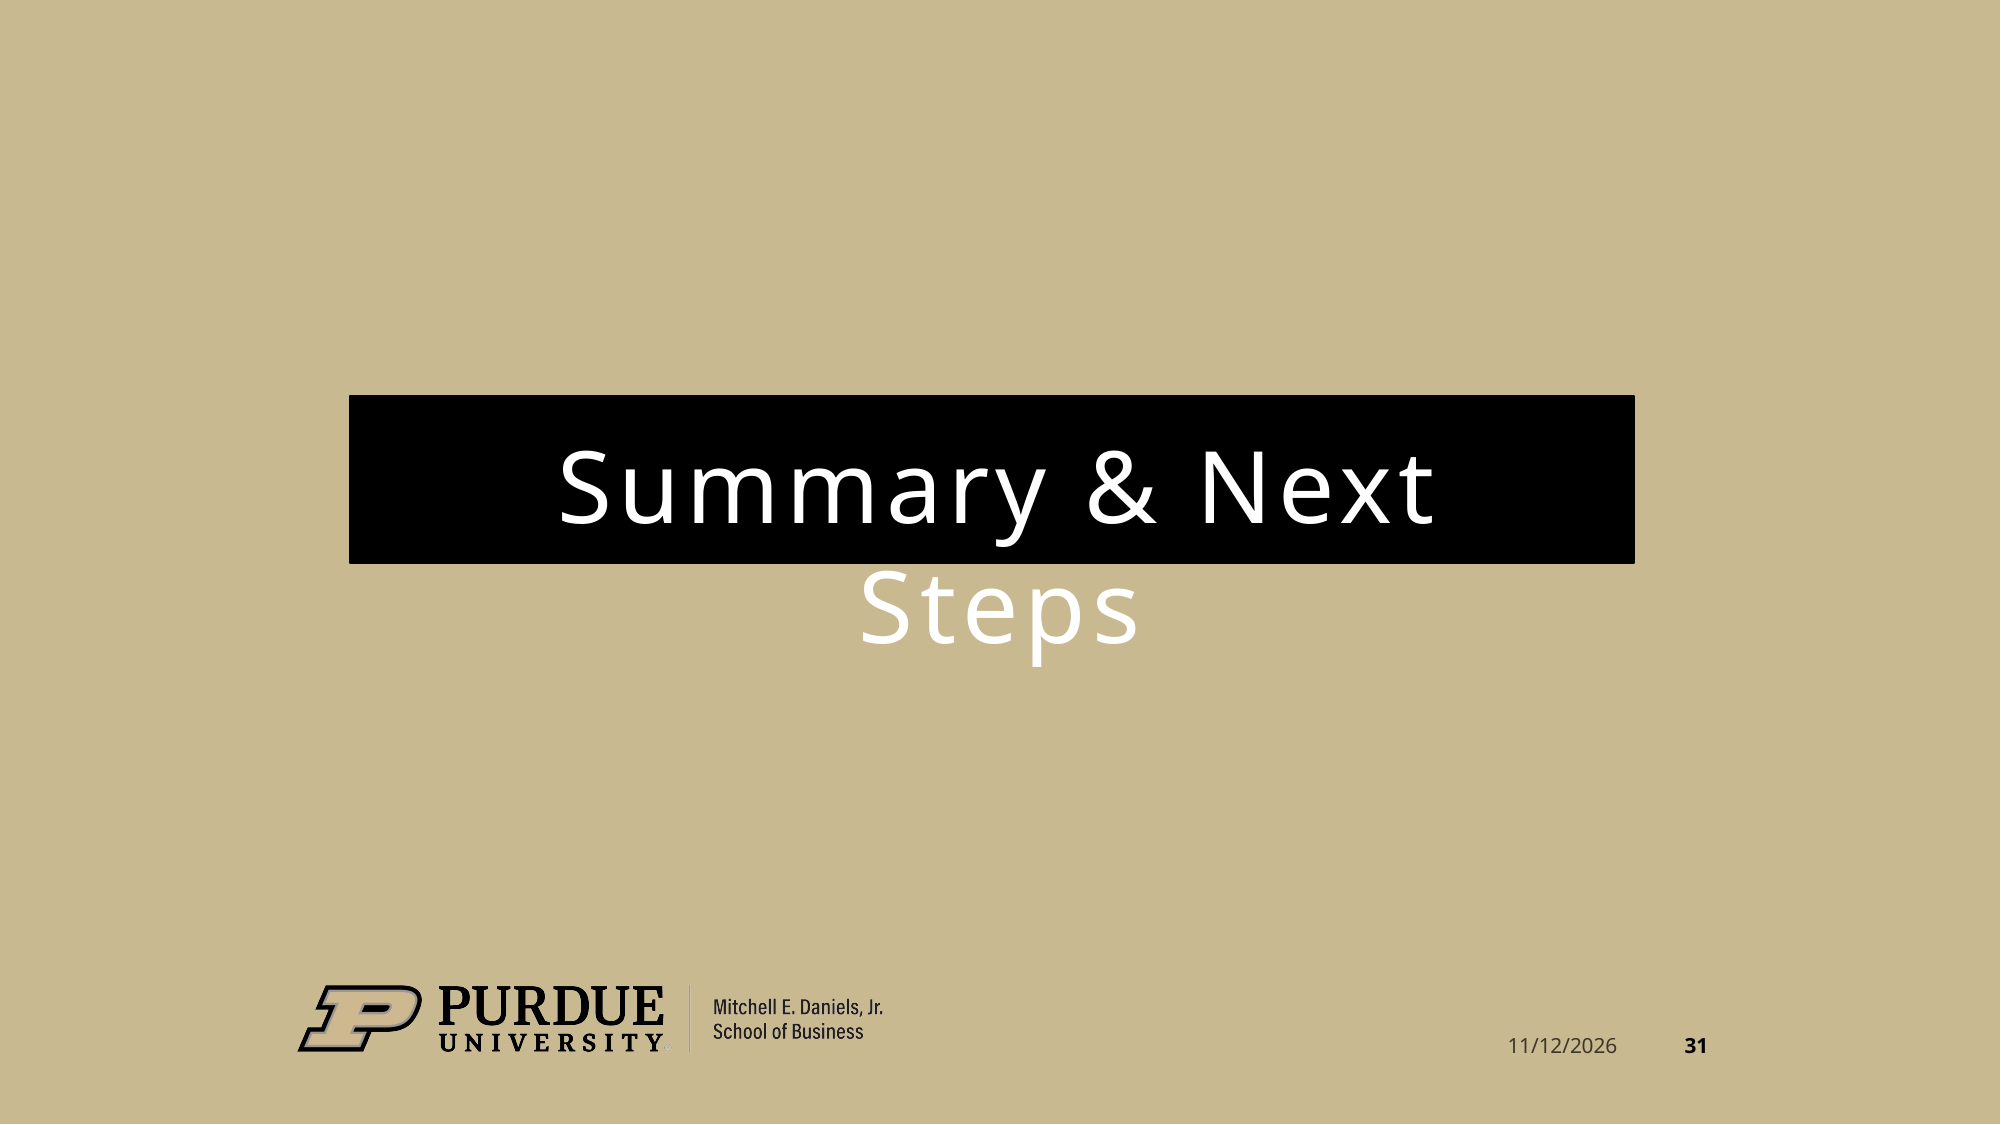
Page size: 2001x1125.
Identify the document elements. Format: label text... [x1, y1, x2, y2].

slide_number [1464, 1020, 1632, 1074]
subtitle Summary & Next Steps [434, 424, 1566, 546]
picture [297, 982, 994, 1056]
text_box [349, 395, 1635, 564]
slide_number 31 [1656, 1017, 1737, 1078]
